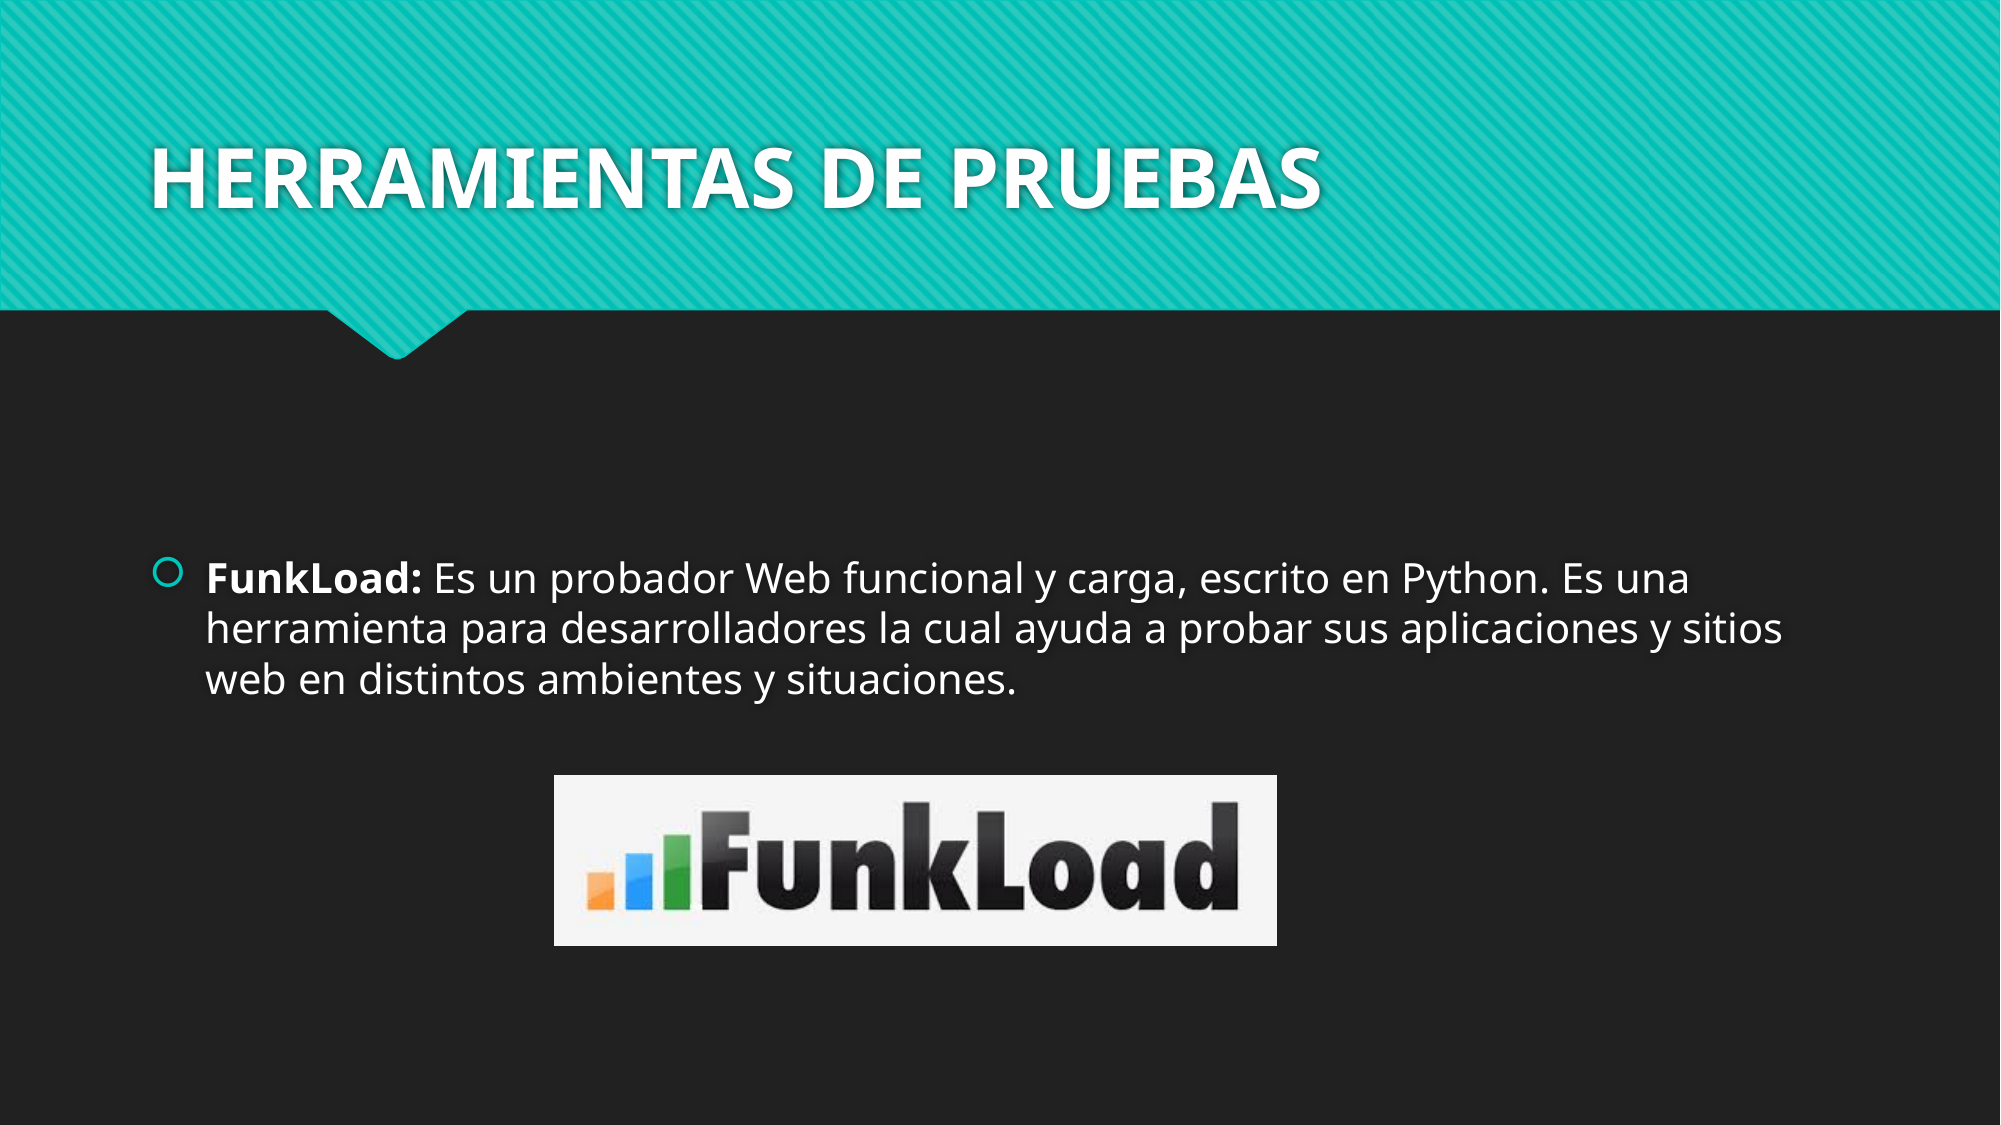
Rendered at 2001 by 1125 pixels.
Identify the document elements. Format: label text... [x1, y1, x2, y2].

title HERRAMIENTAS DE PRUEBAS [132, 73, 1868, 233]
list FunkLoad: Es un probador Web funcional y carga, escrito en Python. Es una herramienta para desarrolladores la cual ayuda a probar sus aplicaciones y sitios web en distintos ambientes y situaciones. [134, 364, 1866, 962]
picture [554, 774, 1277, 946]
